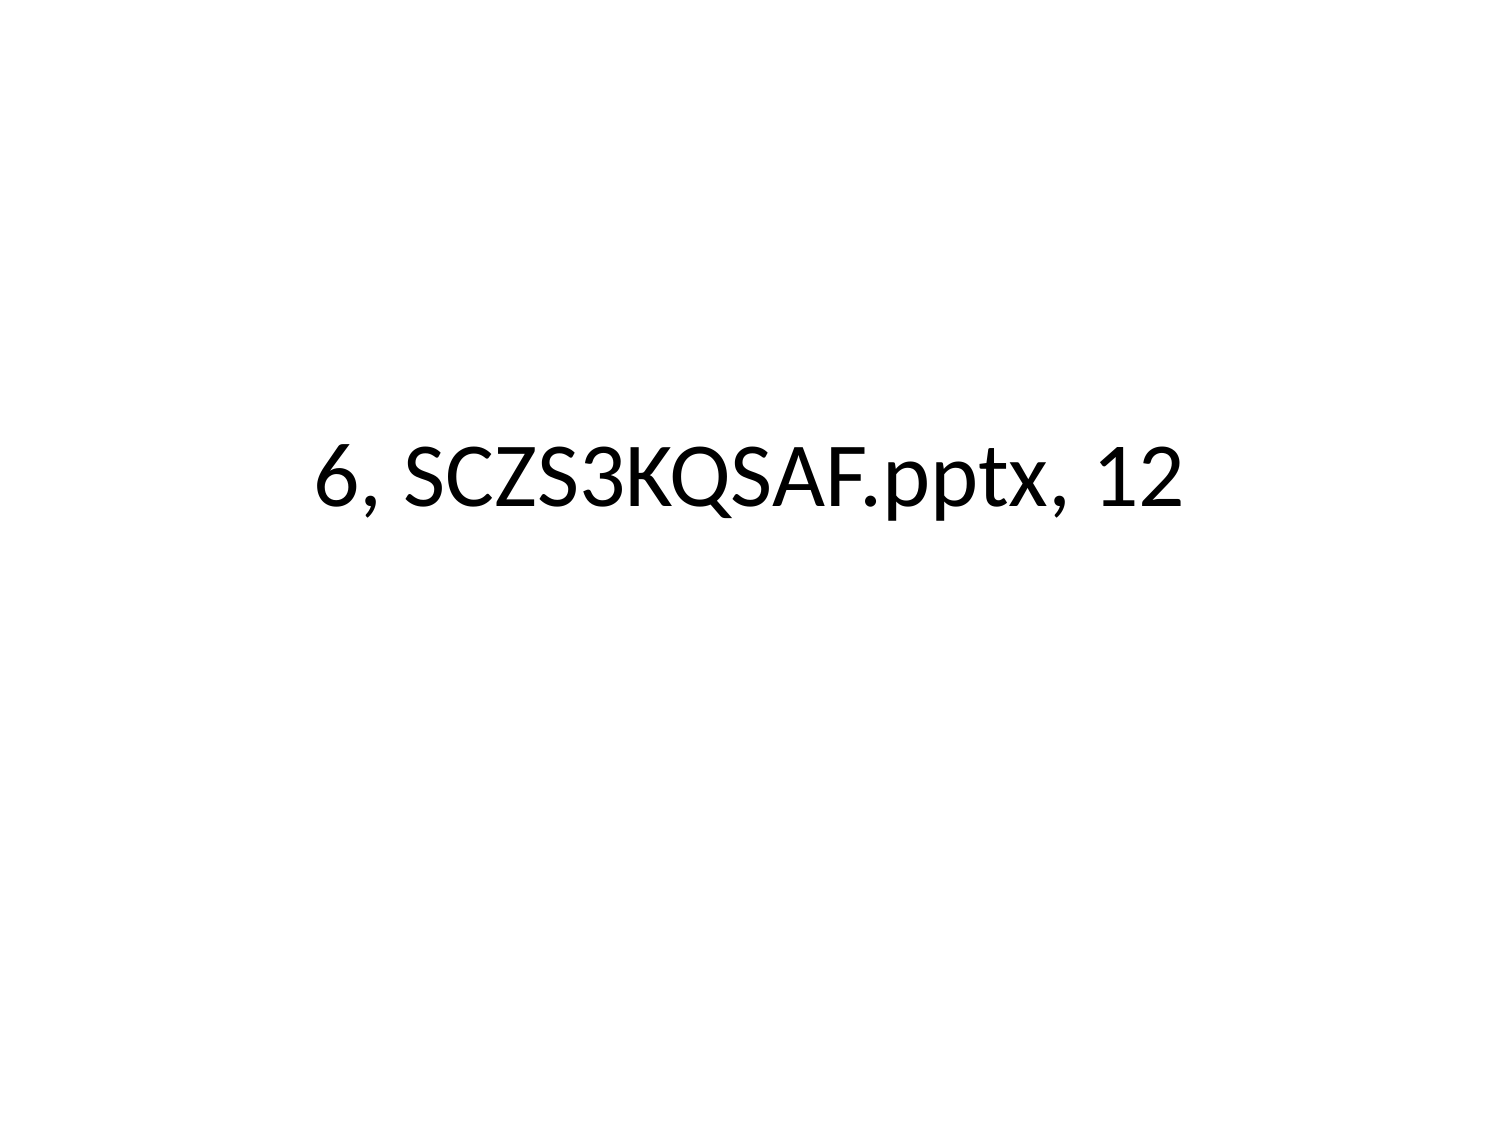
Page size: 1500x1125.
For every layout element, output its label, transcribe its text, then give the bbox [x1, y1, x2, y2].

title 6, SCZS3KQSAF.pptx, 12 [112, 349, 1388, 591]
